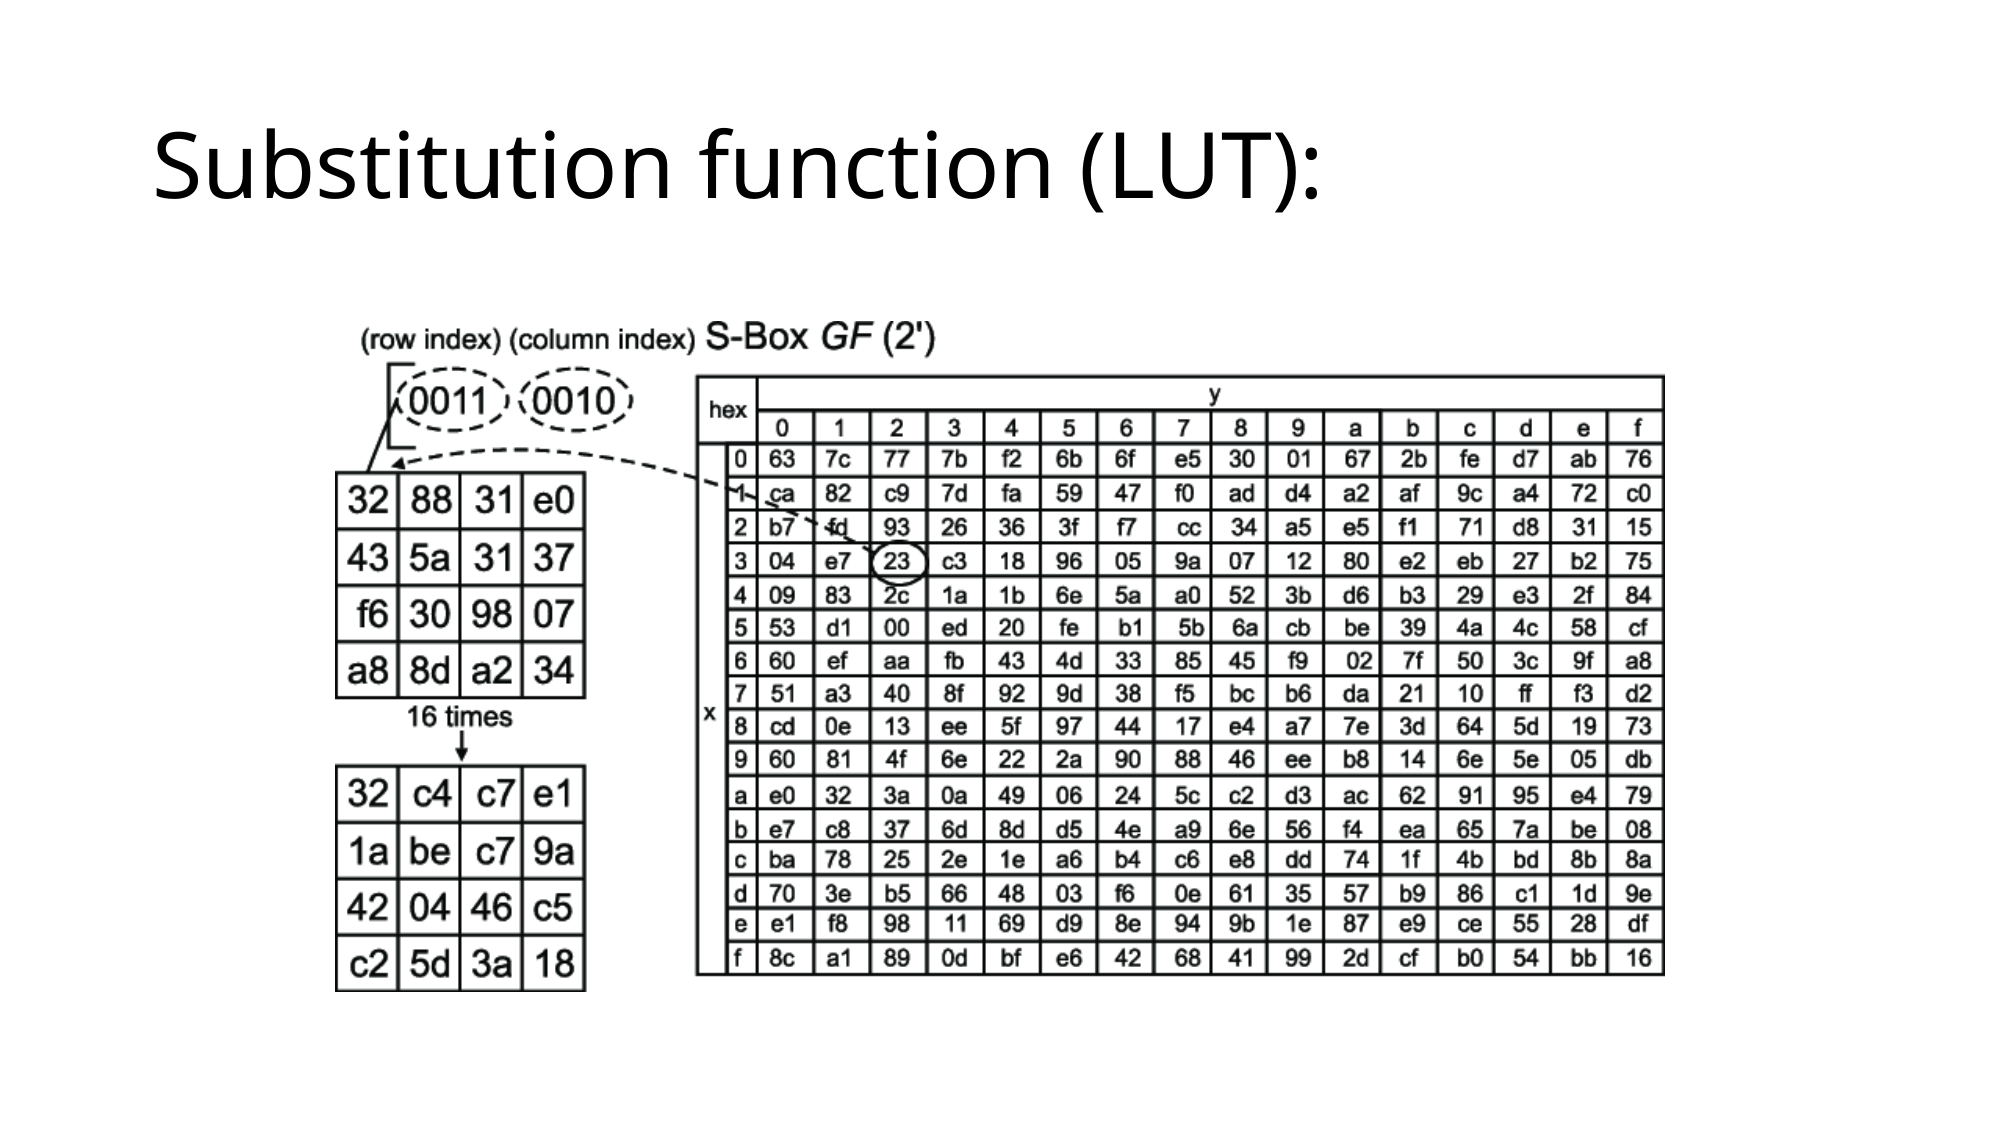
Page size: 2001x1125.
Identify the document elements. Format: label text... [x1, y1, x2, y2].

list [335, 321, 1665, 992]
title Substitution function (LUT): [137, 59, 1863, 278]
